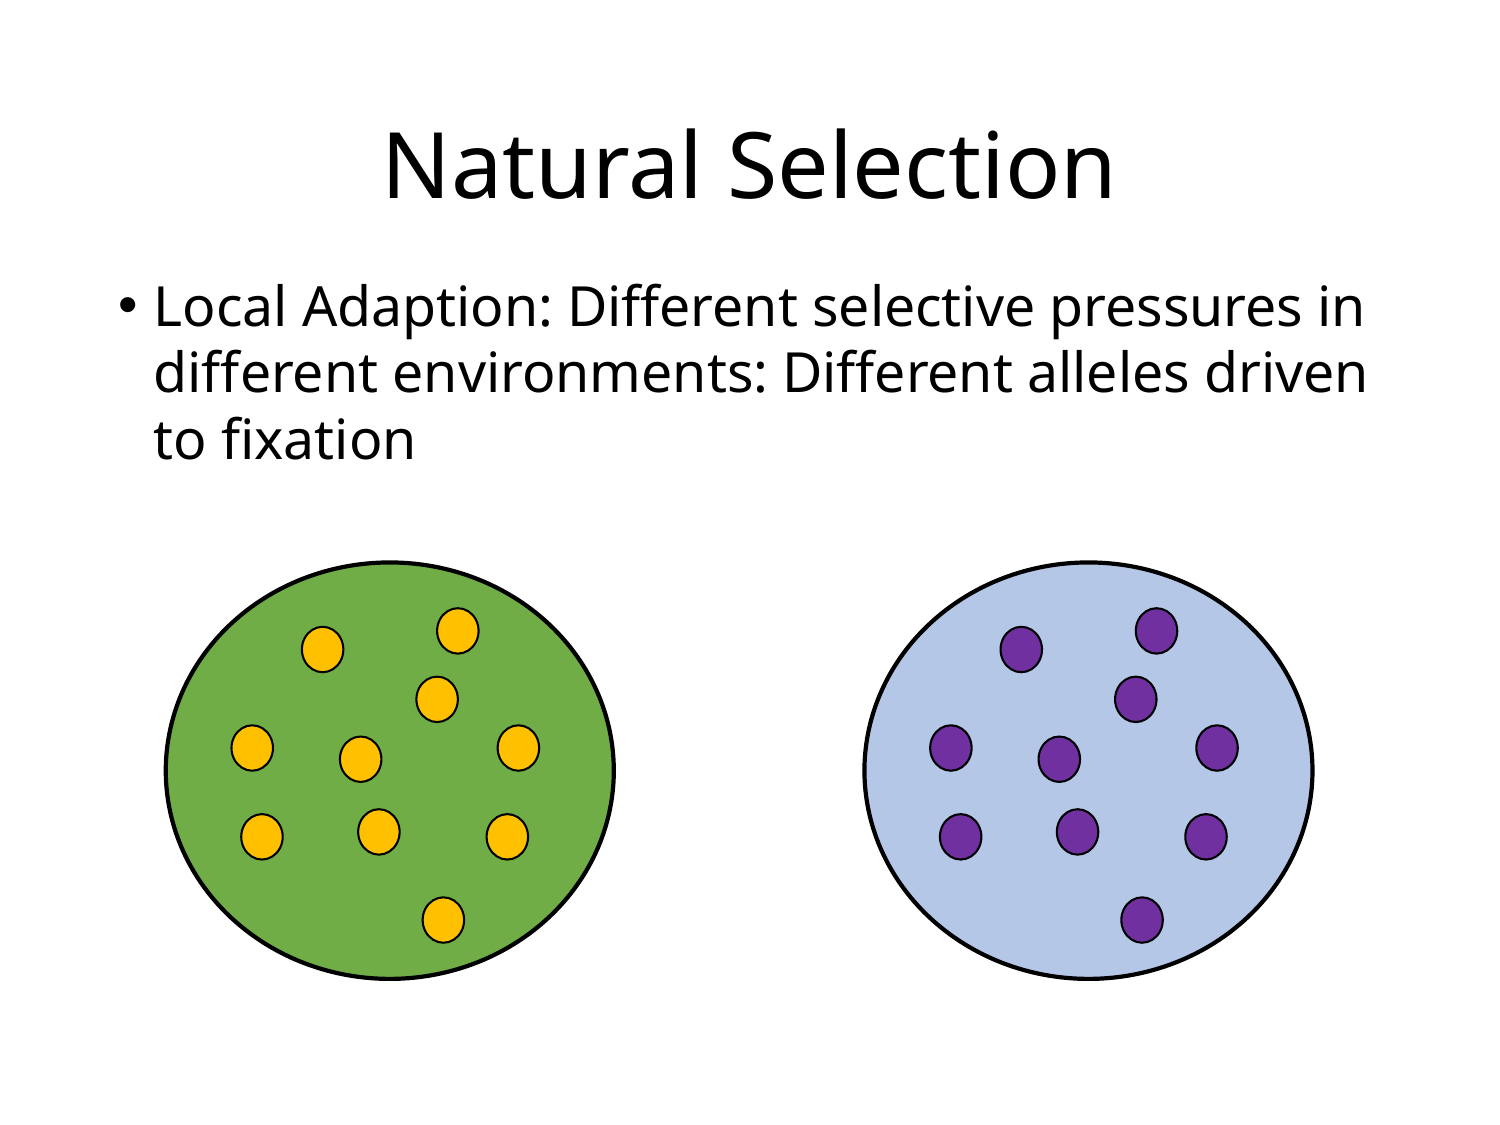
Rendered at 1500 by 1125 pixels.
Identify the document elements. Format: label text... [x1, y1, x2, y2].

title Natural Selection [103, 59, 1397, 263]
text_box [165, 562, 614, 979]
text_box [864, 562, 1313, 979]
text_box Local Adaption: Different selective pressures in different environments: Different alleles driven to fixation [103, 263, 1397, 480]
